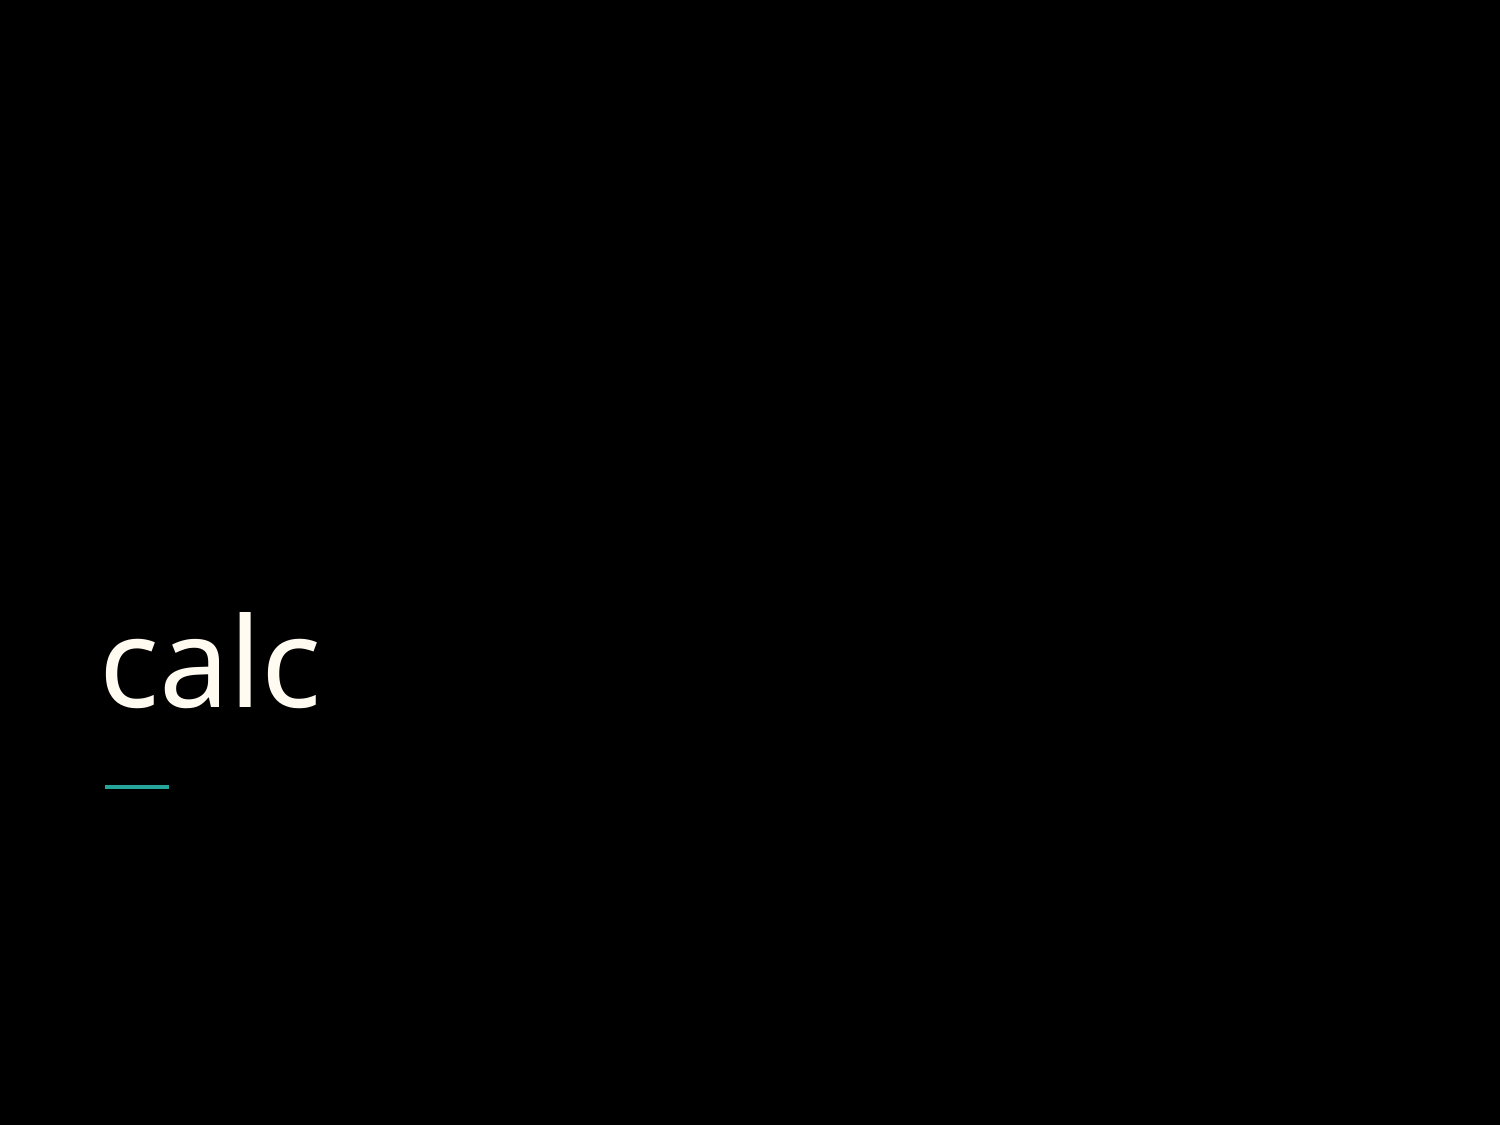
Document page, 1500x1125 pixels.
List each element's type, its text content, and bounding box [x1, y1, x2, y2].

title calc [84, 414, 1416, 748]
